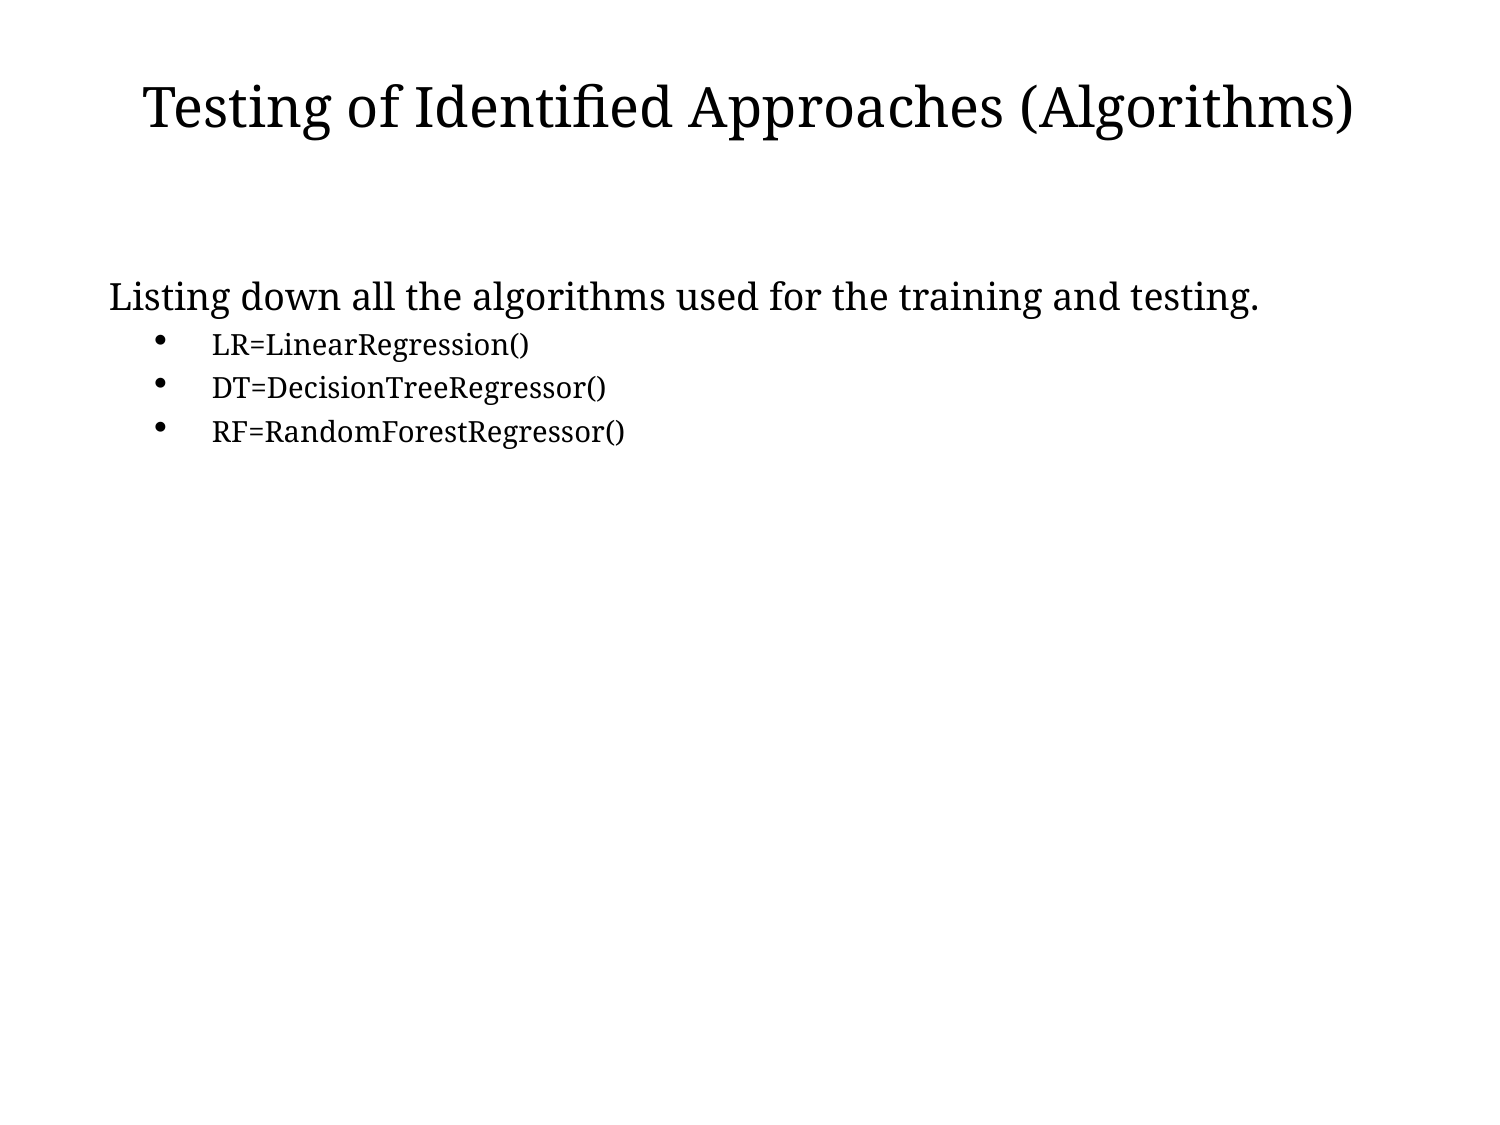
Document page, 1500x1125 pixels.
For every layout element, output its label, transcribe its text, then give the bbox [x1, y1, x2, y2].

title Testing of Identified Approaches (Algorithms) [75, 45, 1425, 233]
list Listing down all the algorithms used for the training and testing. LR=LinearRegression() DT=DecisionTreeRegressor() RF=RandomForestRegressor() [75, 262, 1425, 1005]
